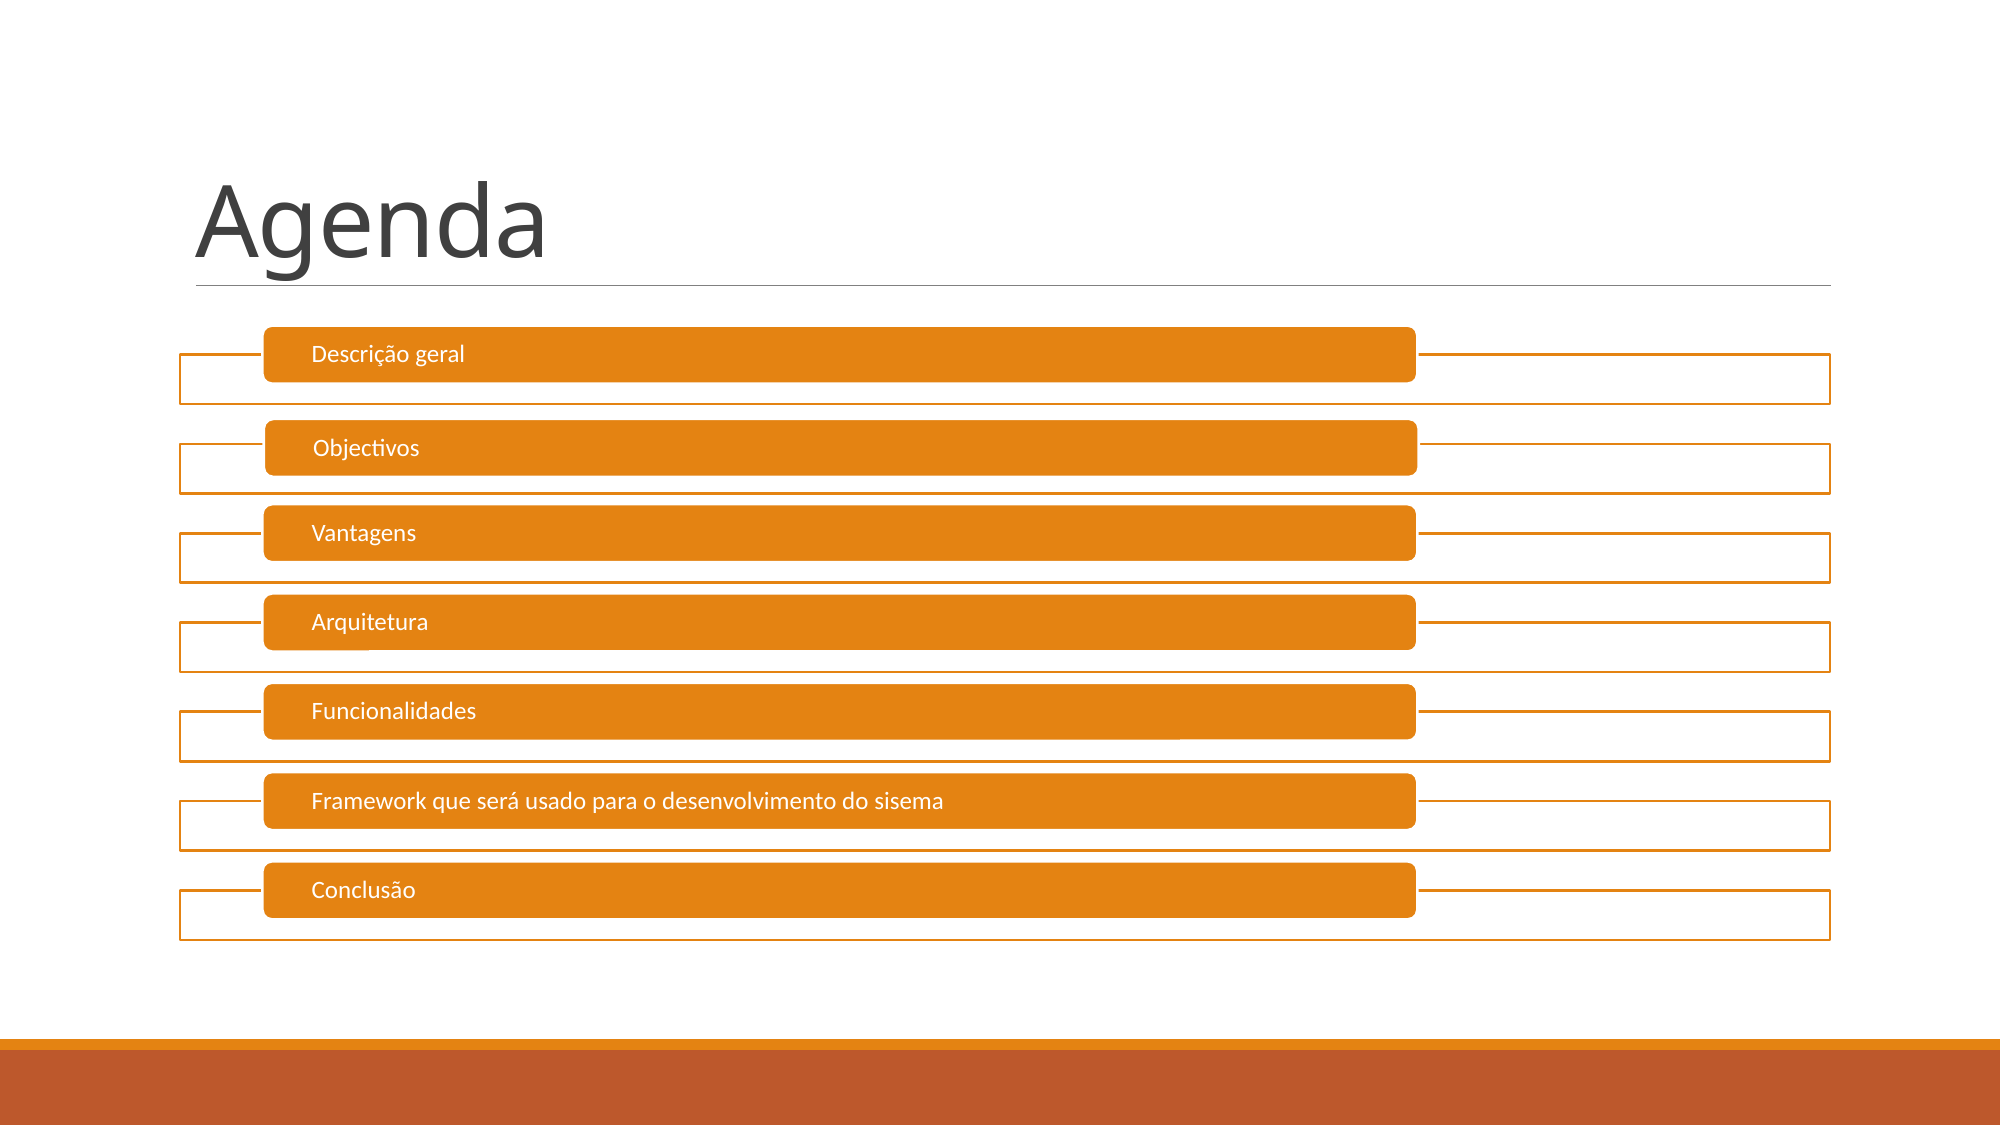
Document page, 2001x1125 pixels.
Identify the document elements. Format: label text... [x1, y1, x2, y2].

title Agenda [180, 47, 1830, 285]
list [179, 302, 1831, 964]
